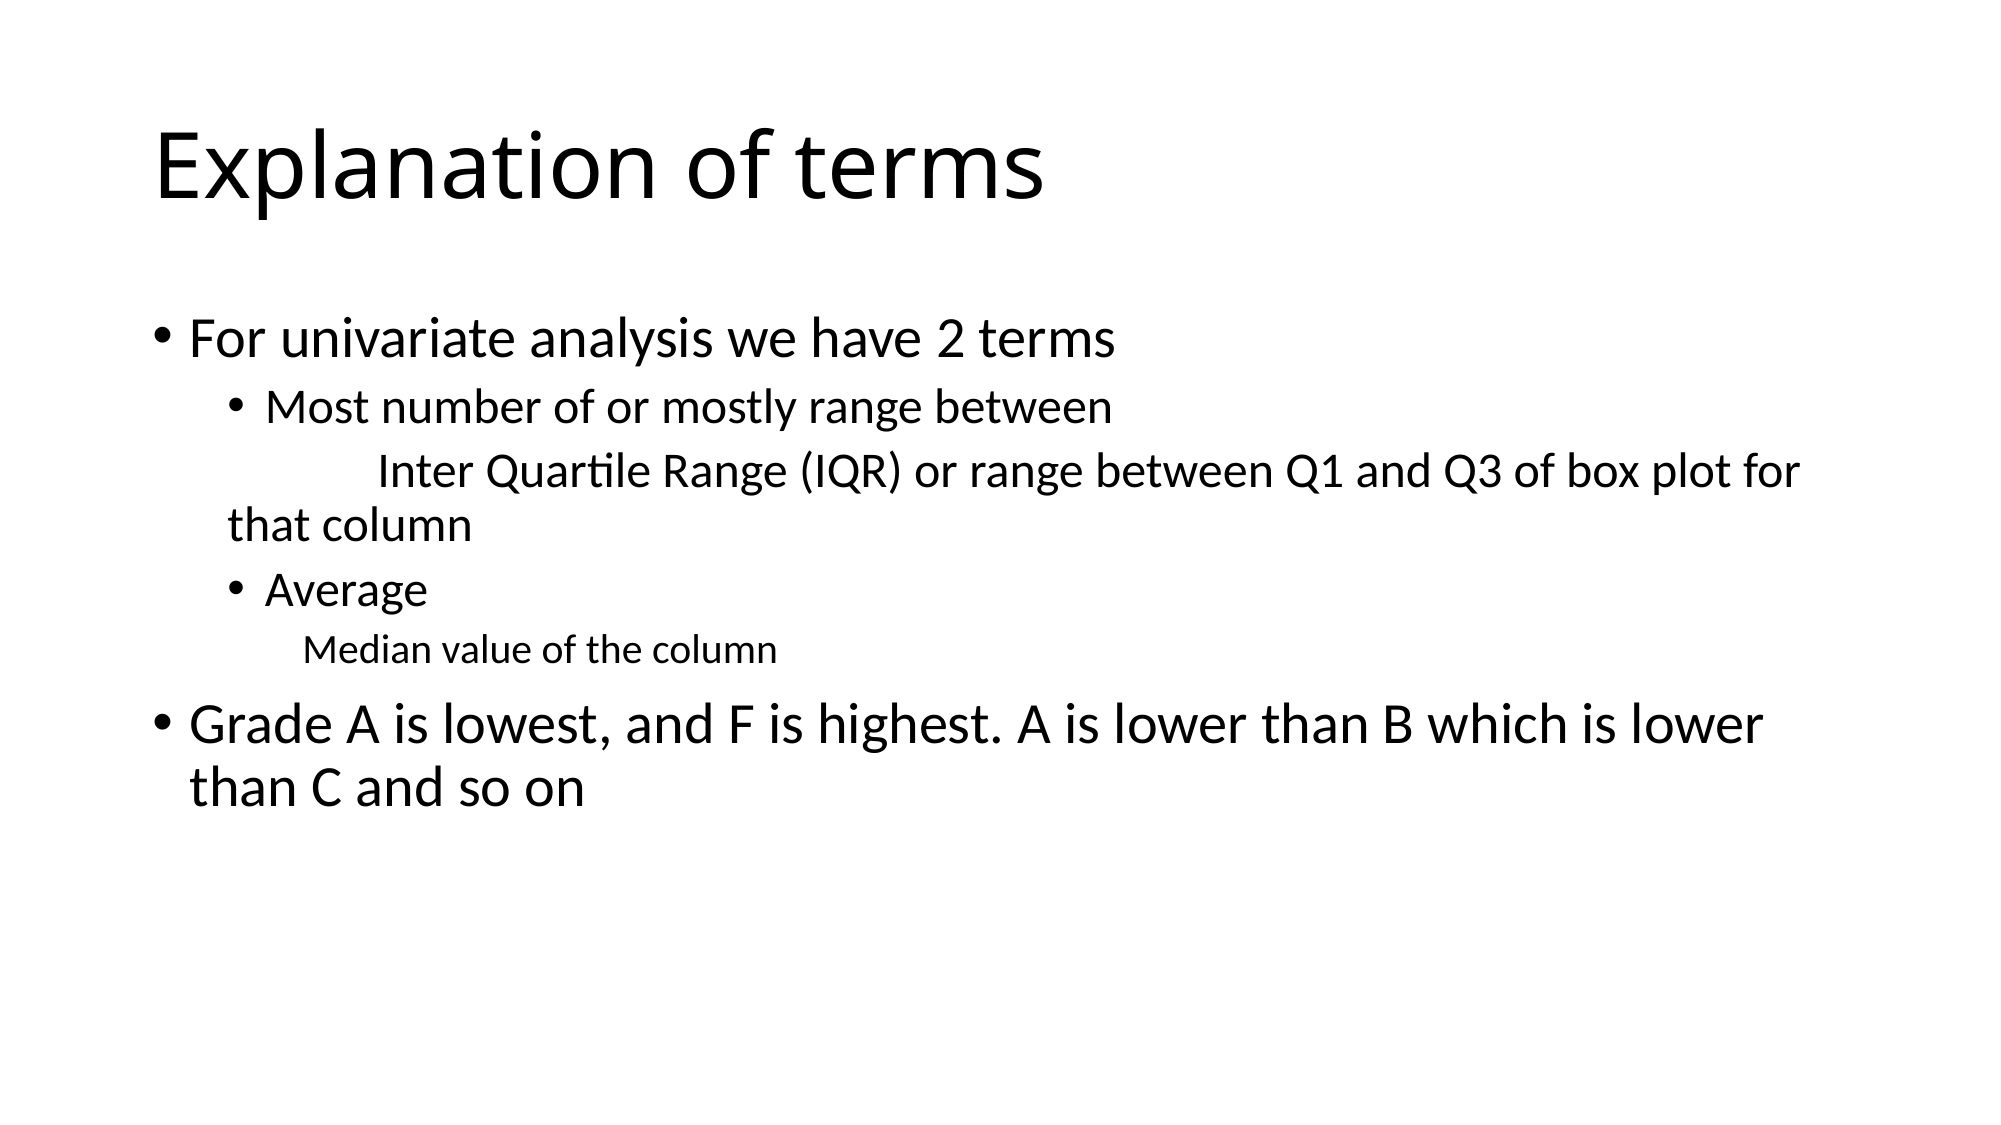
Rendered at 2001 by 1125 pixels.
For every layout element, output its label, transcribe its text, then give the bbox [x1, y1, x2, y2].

title Explanation of terms [137, 59, 1863, 278]
list For univariate analysis we have 2 terms Most number of or mostly range between Inter Quartile Range (IQR) or range between Q1 and Q3 of box plot for that column Average Median value of the column Grade A is lowest, and F is highest. A is lower than B which is lower than C and so on [137, 299, 1863, 1014]
